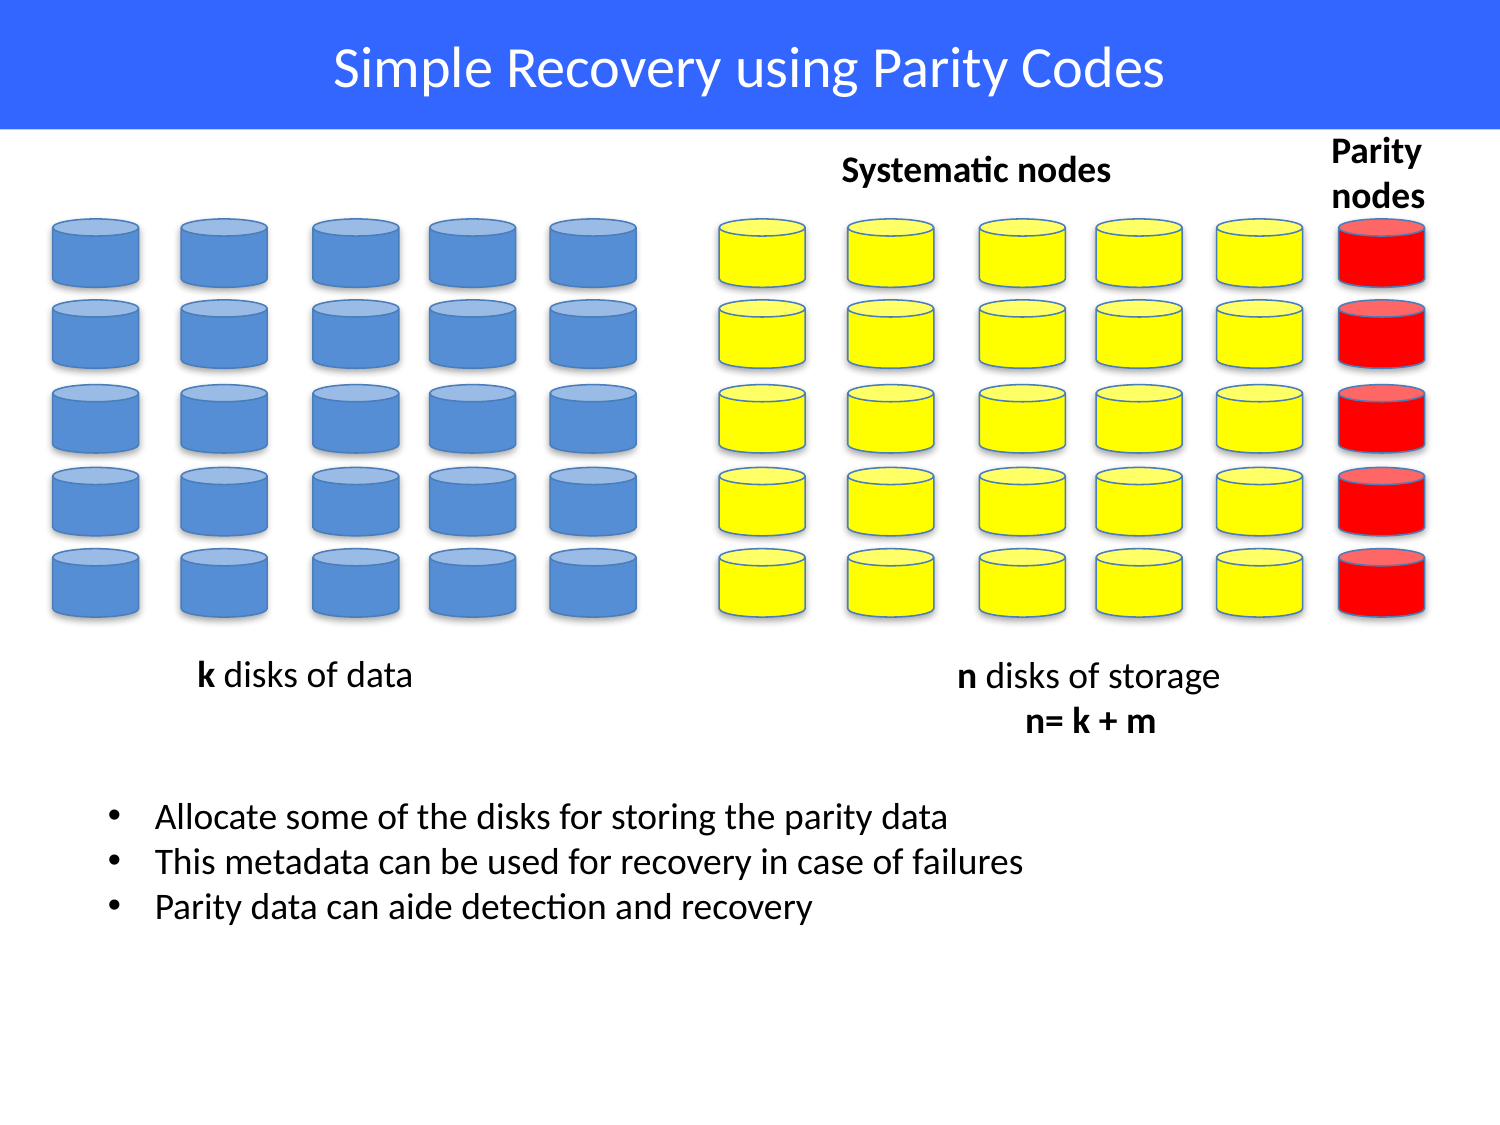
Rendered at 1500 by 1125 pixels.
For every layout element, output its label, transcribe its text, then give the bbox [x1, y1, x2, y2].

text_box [52, 218, 637, 618]
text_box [718, 218, 1425, 618]
text_box n disks of storage n= k + m [942, 643, 1236, 748]
text_box Allocate some of the disks for storing the parity data This metadata can be used for recovery in case of failures Parity data can aide detection and recovery [93, 784, 1040, 935]
text_box Systematic nodes [826, 137, 1127, 198]
text_box k disks of data [182, 642, 429, 703]
title Simple Recovery using Parity Codes [0, 0, 1500, 130]
text_box Parity nodes [1316, 118, 1446, 223]
